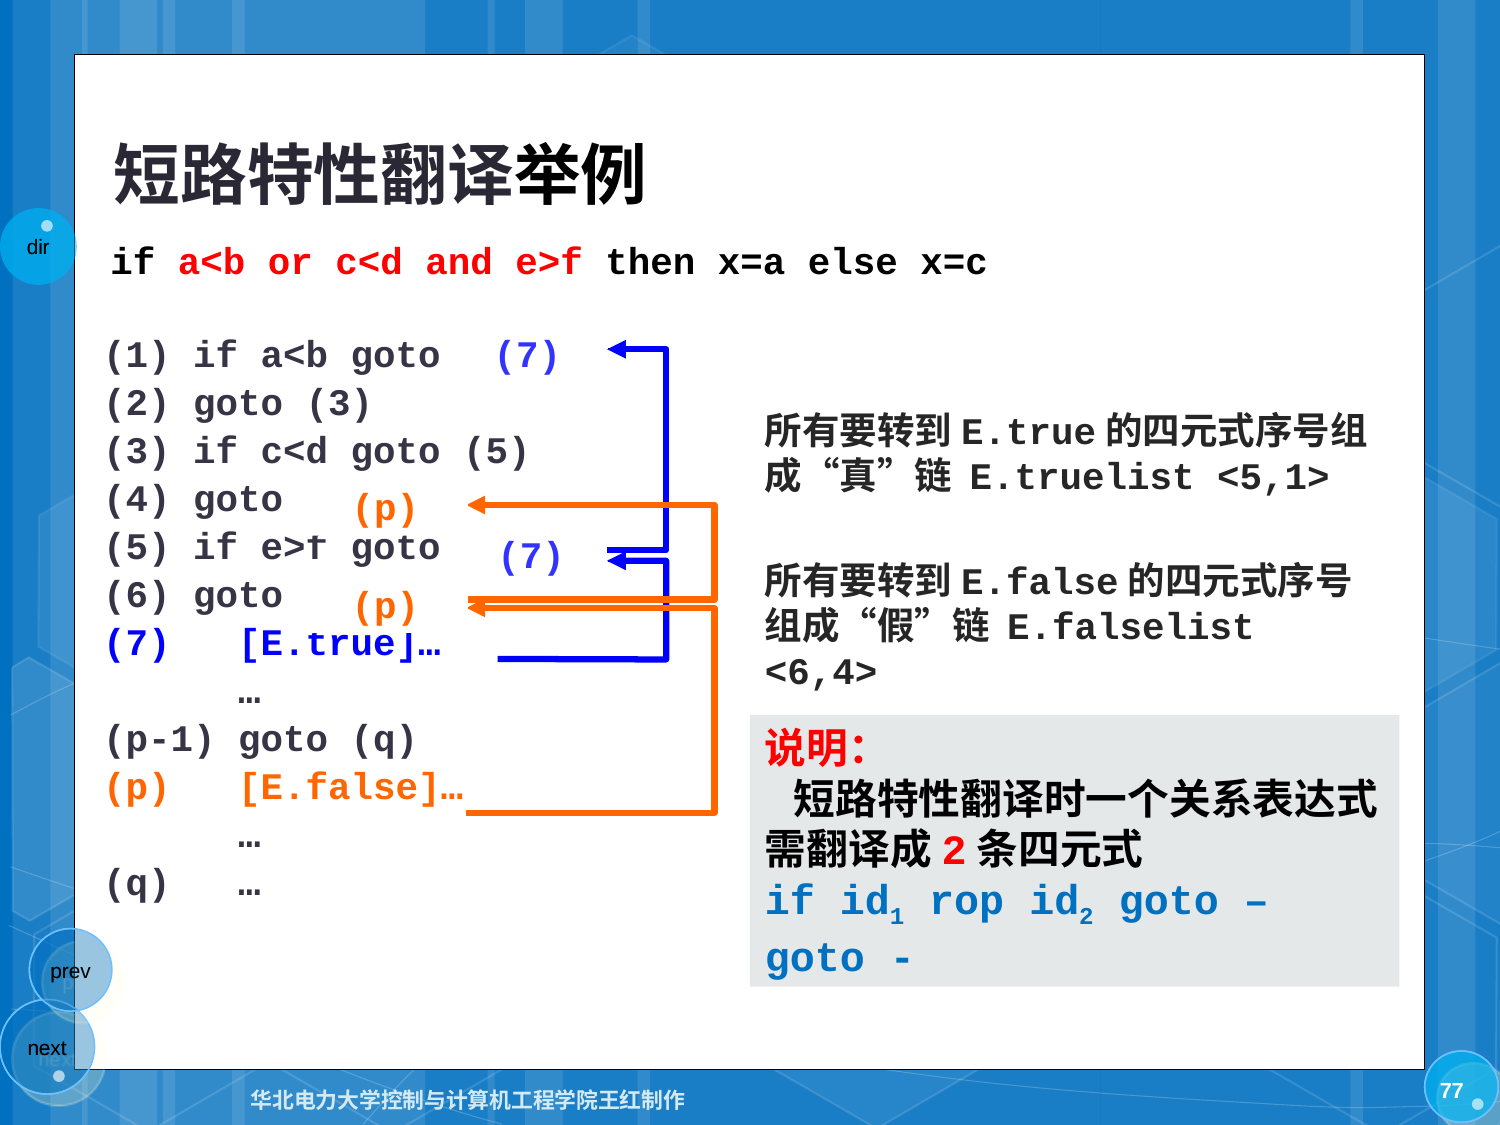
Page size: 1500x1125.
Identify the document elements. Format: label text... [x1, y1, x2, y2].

text_box (p) [302, 573, 468, 633]
list (1) if a<b goto E.true (2) goto (3) (3) if c<d goto (5) (4) goto E.false (5) if e>f goto E.true (6) goto E.false (7) [E.true]… … (p-1) goto (q) (p) [E.false]… … (q) … [76, 327, 701, 1000]
text_box (7) [460, 523, 603, 584]
footer 华北电力大学控制与计算机工程学院王红制作 [143, 1069, 701, 1125]
text_box if a<b or c<d and e>f then x=a else x=c [95, 229, 1187, 290]
text_box [554, 600, 667, 608]
text_box 所有要转到E.true的四元式序号组成“真”链 E.truelist <5,1> 所有要转到E.false的四元式序号组成“假”链 E.falselist <6,4> [749, 399, 1400, 700]
text_box [466, 601, 715, 814]
text_box 说明： 短路特性翻译时一个关系表达式需翻译成2条四元式 if id1 rop id2 goto – goto - [749, 714, 1400, 987]
text_box [468, 498, 715, 600]
text_box (7) [456, 322, 598, 383]
title 短路特性翻译举例 [98, 68, 1500, 220]
slide_number 77 [1424, 1060, 1495, 1121]
text_box [607, 343, 667, 505]
text_box (p) [302, 475, 468, 536]
